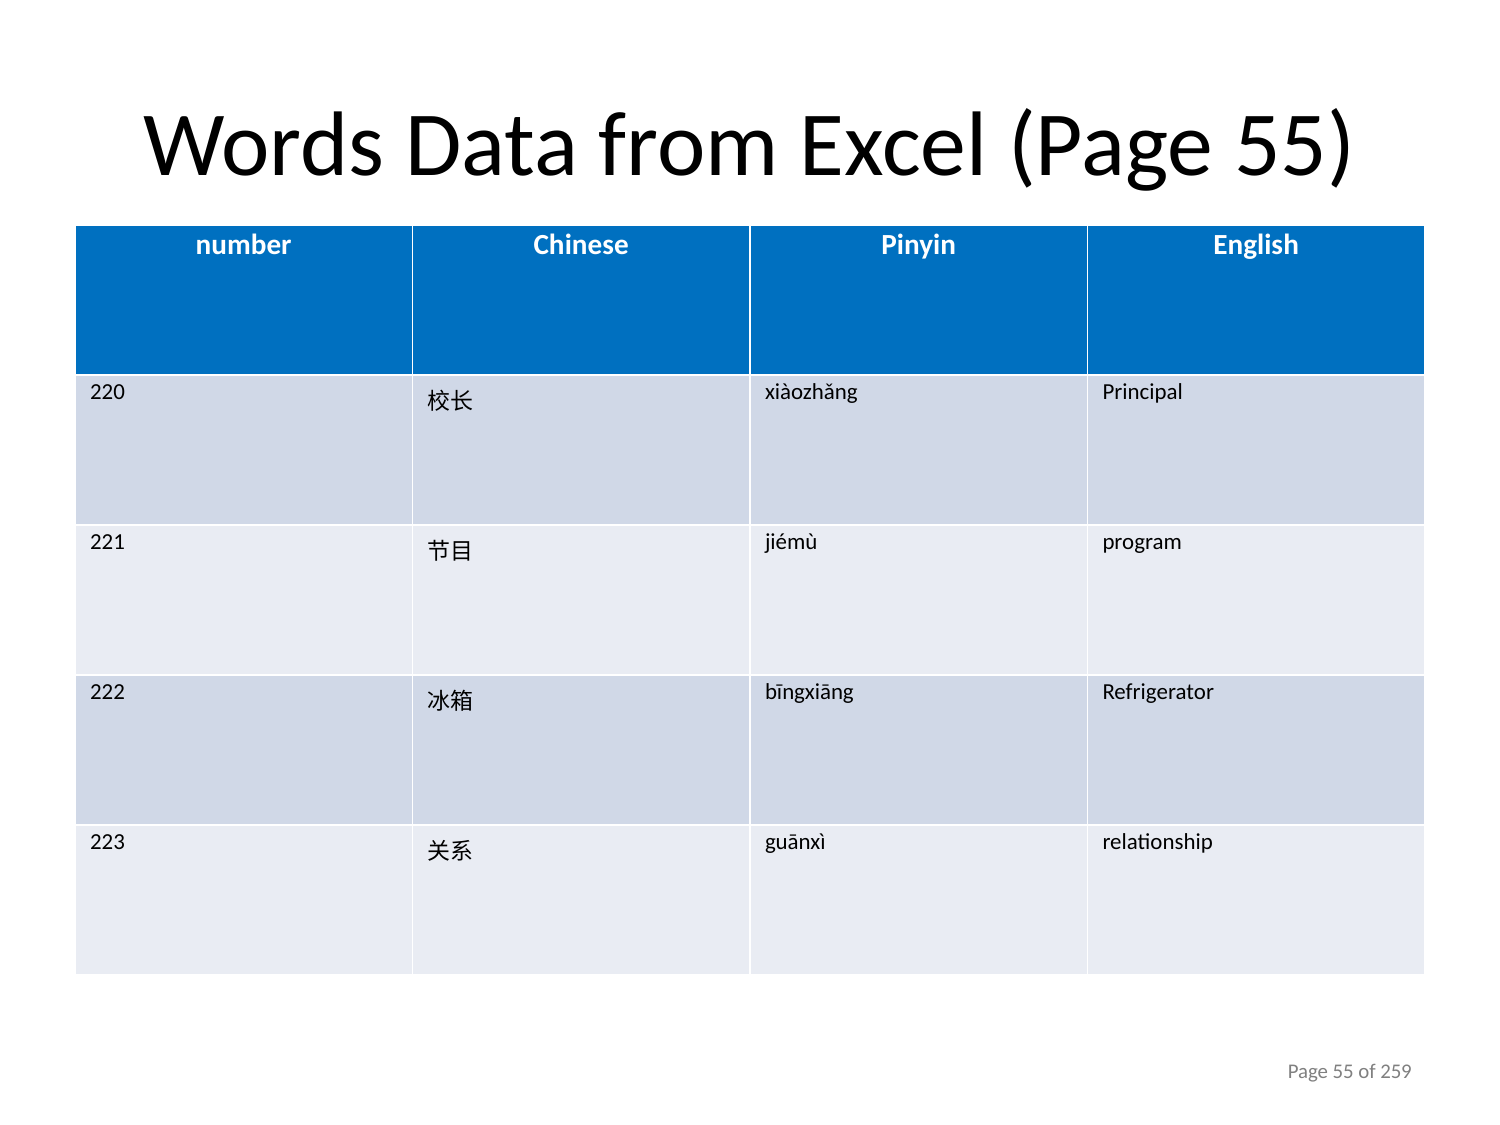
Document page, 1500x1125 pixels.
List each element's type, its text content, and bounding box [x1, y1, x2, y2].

table_cell guānxì [751, 826, 1087, 974]
table_cell 222 [76, 676, 412, 824]
table_header number [76, 226, 412, 374]
table_cell 221 [76, 526, 412, 674]
table_cell Principal [1088, 376, 1424, 524]
table_cell 223 [76, 826, 412, 974]
table_header English [1088, 226, 1424, 374]
table_cell 关系 [413, 826, 749, 974]
table_cell bīngxiāng [751, 676, 1087, 824]
title Words Data from Excel (Page 55) [75, 45, 1425, 224]
table_header Pinyin [751, 226, 1087, 374]
table_cell program [1088, 526, 1424, 674]
text_box Page 55 of 259 [1273, 1050, 1427, 1090]
table_header Chinese [413, 226, 749, 374]
table_cell 校长 [413, 376, 749, 524]
table_cell Refrigerator [1088, 676, 1424, 824]
table_cell 冰箱 [413, 676, 749, 824]
table_cell 220 [76, 376, 412, 524]
table_cell relationship [1088, 826, 1424, 974]
table_cell 节目 [413, 526, 749, 674]
table_cell jiémù [751, 526, 1087, 674]
table_cell xiàozhǎng [751, 376, 1087, 524]
